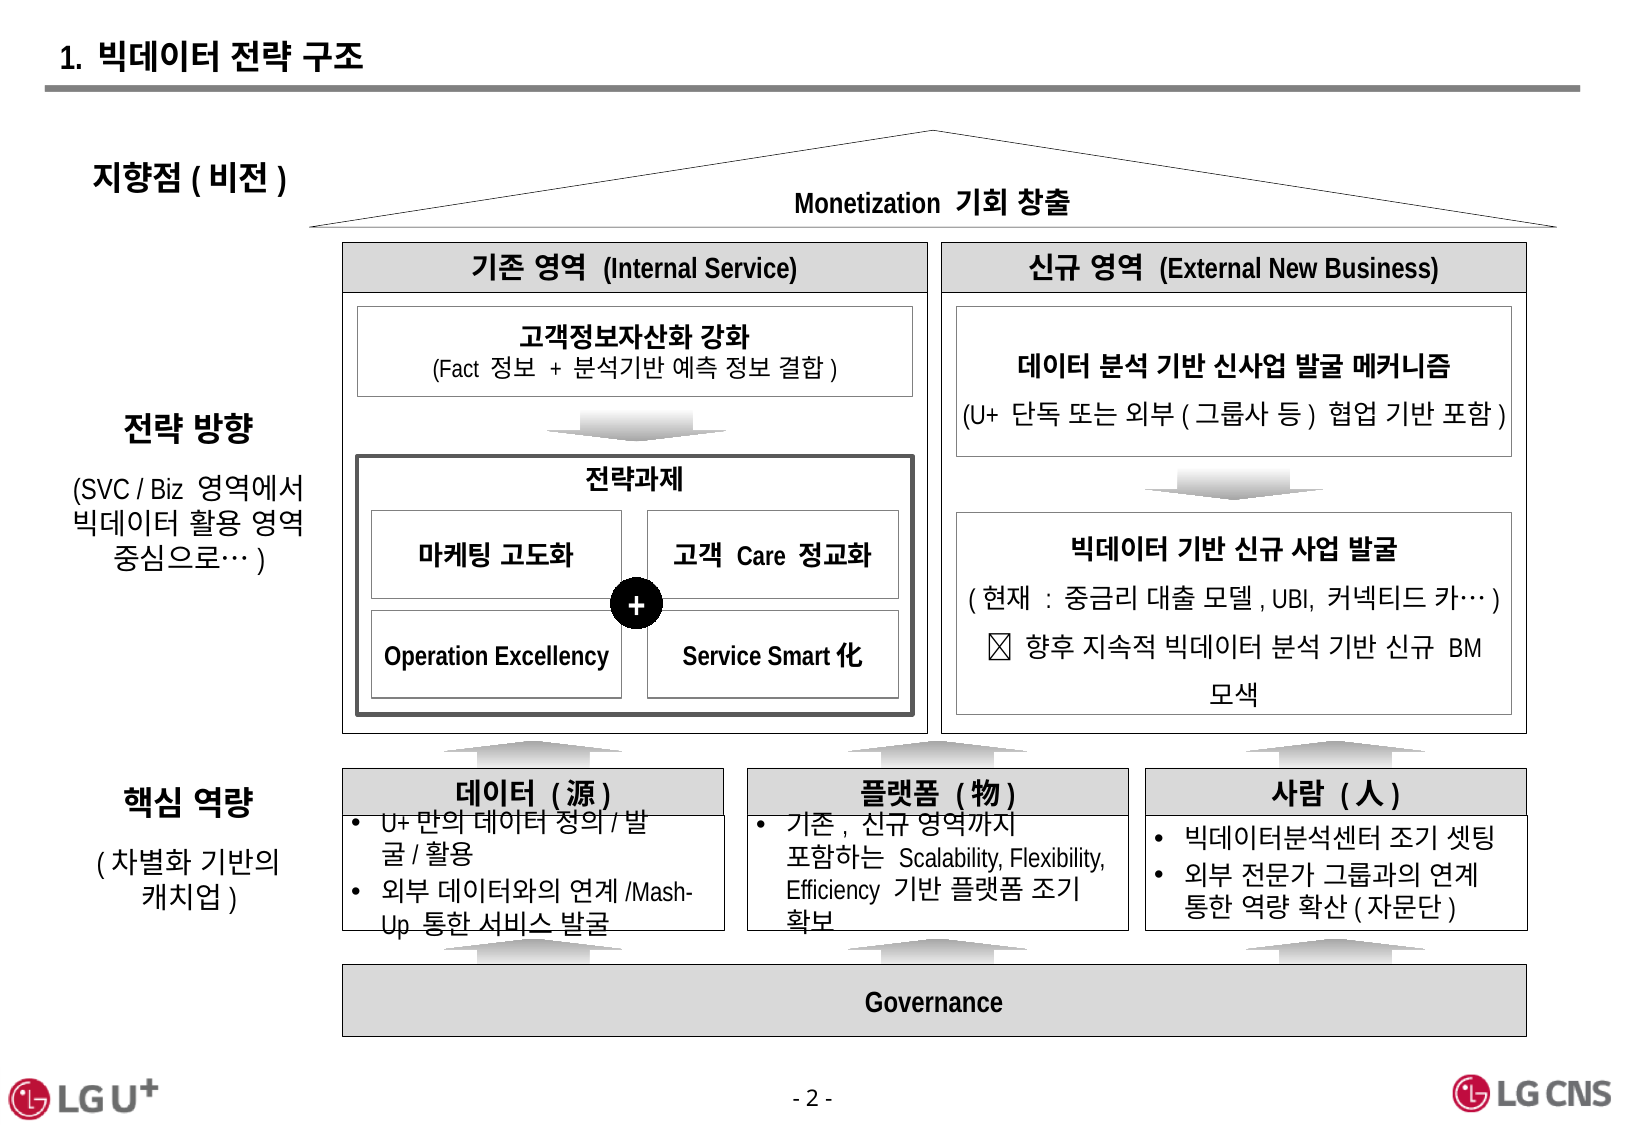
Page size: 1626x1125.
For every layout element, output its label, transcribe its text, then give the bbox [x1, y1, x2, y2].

text_box 데이터 (源) [341, 766, 725, 813]
text_box 고객정보자산화 강화 (Fact 정보 + 분석기반 예측 정보 결합) [355, 305, 914, 399]
text_box 기존, 신규 영역까지 포함하는 Scalability, Flexibility, Efficiency 기반 플랫폼 조기 확보 [745, 813, 1130, 932]
text_box 전략 방향 (SVC / Biz 영역에서 빅데이터 활용 영역 중심으로…) [35, 398, 343, 584]
text_box 기존 영역 (Internal Service) [340, 240, 929, 294]
text_box U+만의 데이터 정의/발굴/활용 외부 데이터와의 연계/Mash-Up 통한 서비스 발굴 [340, 813, 726, 932]
text_box 핵심 역량 (차별화 기반의 캐치업) [35, 773, 343, 924]
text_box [443, 740, 1426, 774]
text_box 지향점(비전) [35, 147, 343, 206]
text_box [340, 294, 929, 735]
picture [1440, 1058, 1625, 1124]
text_box 빅데이터분석센터 조기 셋팅 외부 전문가 그룹과의 연계 통한 역량 확산(자문단) [1143, 813, 1529, 932]
text_box 데이터 분석 기반 신사업 발굴 메커니즘 (U+ 단독 또는 외부(그룹사 등) 협업 기반 포함) [954, 305, 1514, 458]
text_box [939, 290, 1529, 735]
text_box [1144, 467, 1324, 500]
text_box 빅데이터 기반 신규 사업 발굴 (현재 : 중금리 대출 모델, UBI, 커넥티드 카…)  향후 지속적 빅데이터 분석 기반 신규 BM 모색 [954, 511, 1514, 717]
text_box 플랫폼 (物) [745, 782, 1130, 813]
text_box Monetization 기회 창출 [307, 128, 1559, 230]
picture [0, 1067, 164, 1125]
text_box 사람 (人) [1143, 766, 1528, 813]
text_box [356, 455, 913, 715]
text_box [547, 408, 726, 442]
text_box Governance [340, 962, 1528, 1038]
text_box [443, 938, 1426, 972]
title 1. 빅데이터 전략 구조 [44, 28, 1581, 85]
text_box 신규 영역 (External New Business) [939, 240, 1528, 294]
